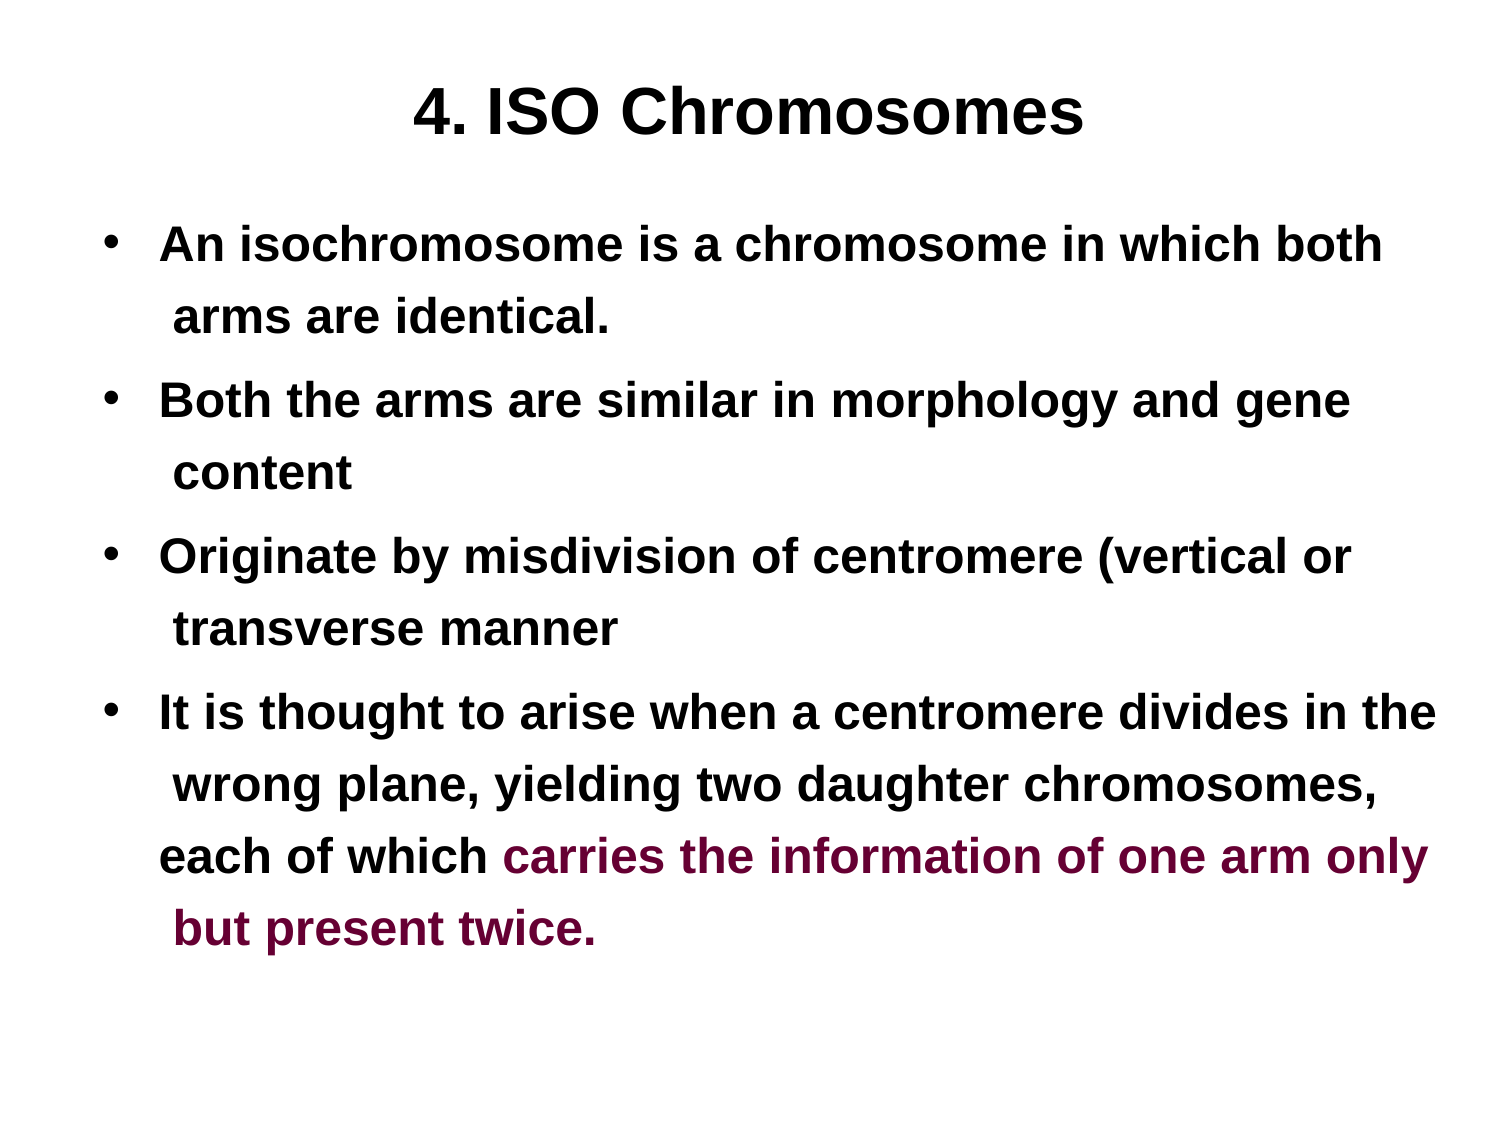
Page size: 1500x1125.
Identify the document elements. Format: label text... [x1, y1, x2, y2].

text_box An isochromosome is a chromosome in which both arms are identical. Both the arms are similar in morphology and gene content Originate by misdivision of centromere (vertical or transverse manner It is thought to arise when a centromere divides in the wrong plane, yielding two daughter chromosomes, each of which carries the information of one arm only but present twice. [100, 197, 1441, 956]
title 4. ISO Chromosomes [411, 66, 1089, 197]
